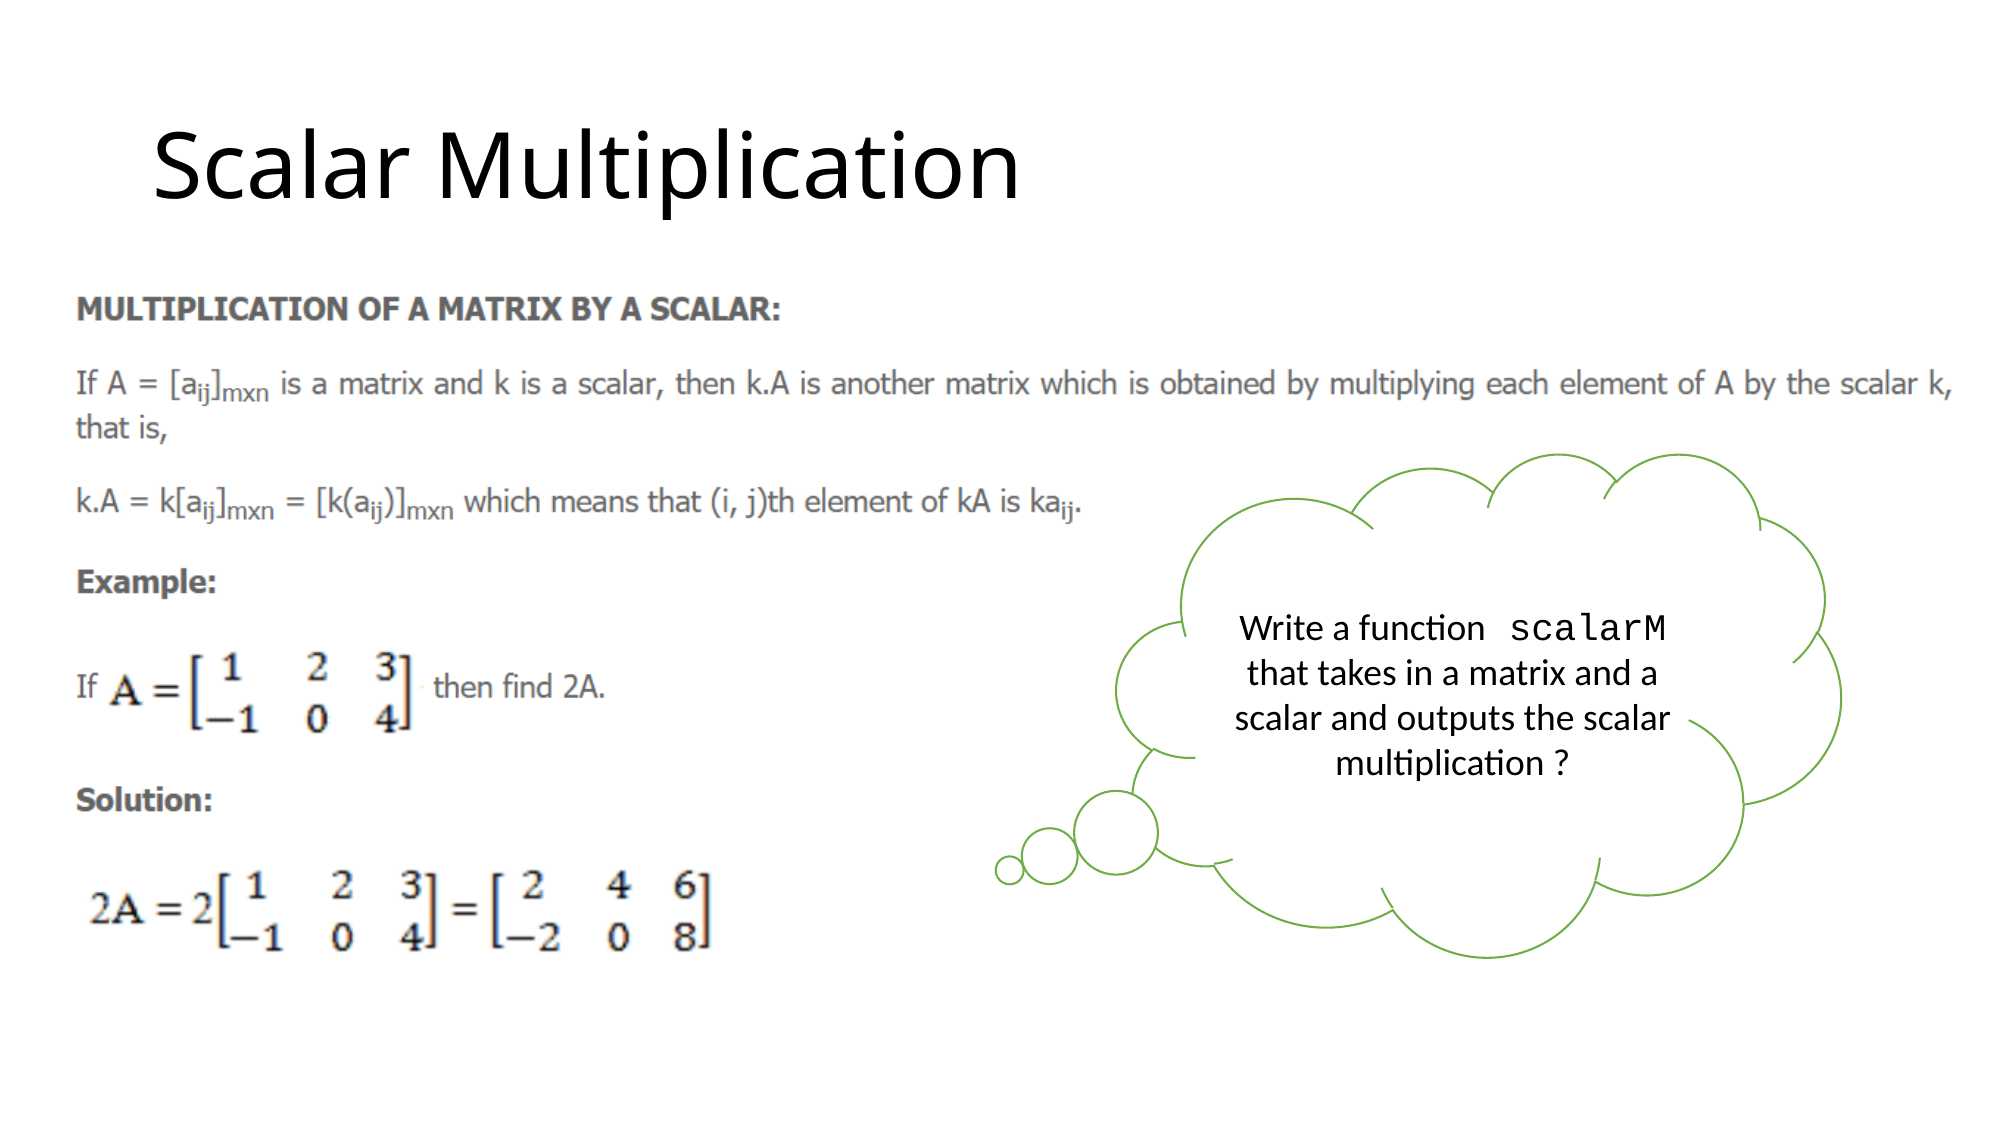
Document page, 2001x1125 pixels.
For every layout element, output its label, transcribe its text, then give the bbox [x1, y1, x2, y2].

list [60, 275, 1965, 984]
title Scalar Multiplication [137, 59, 1863, 275]
